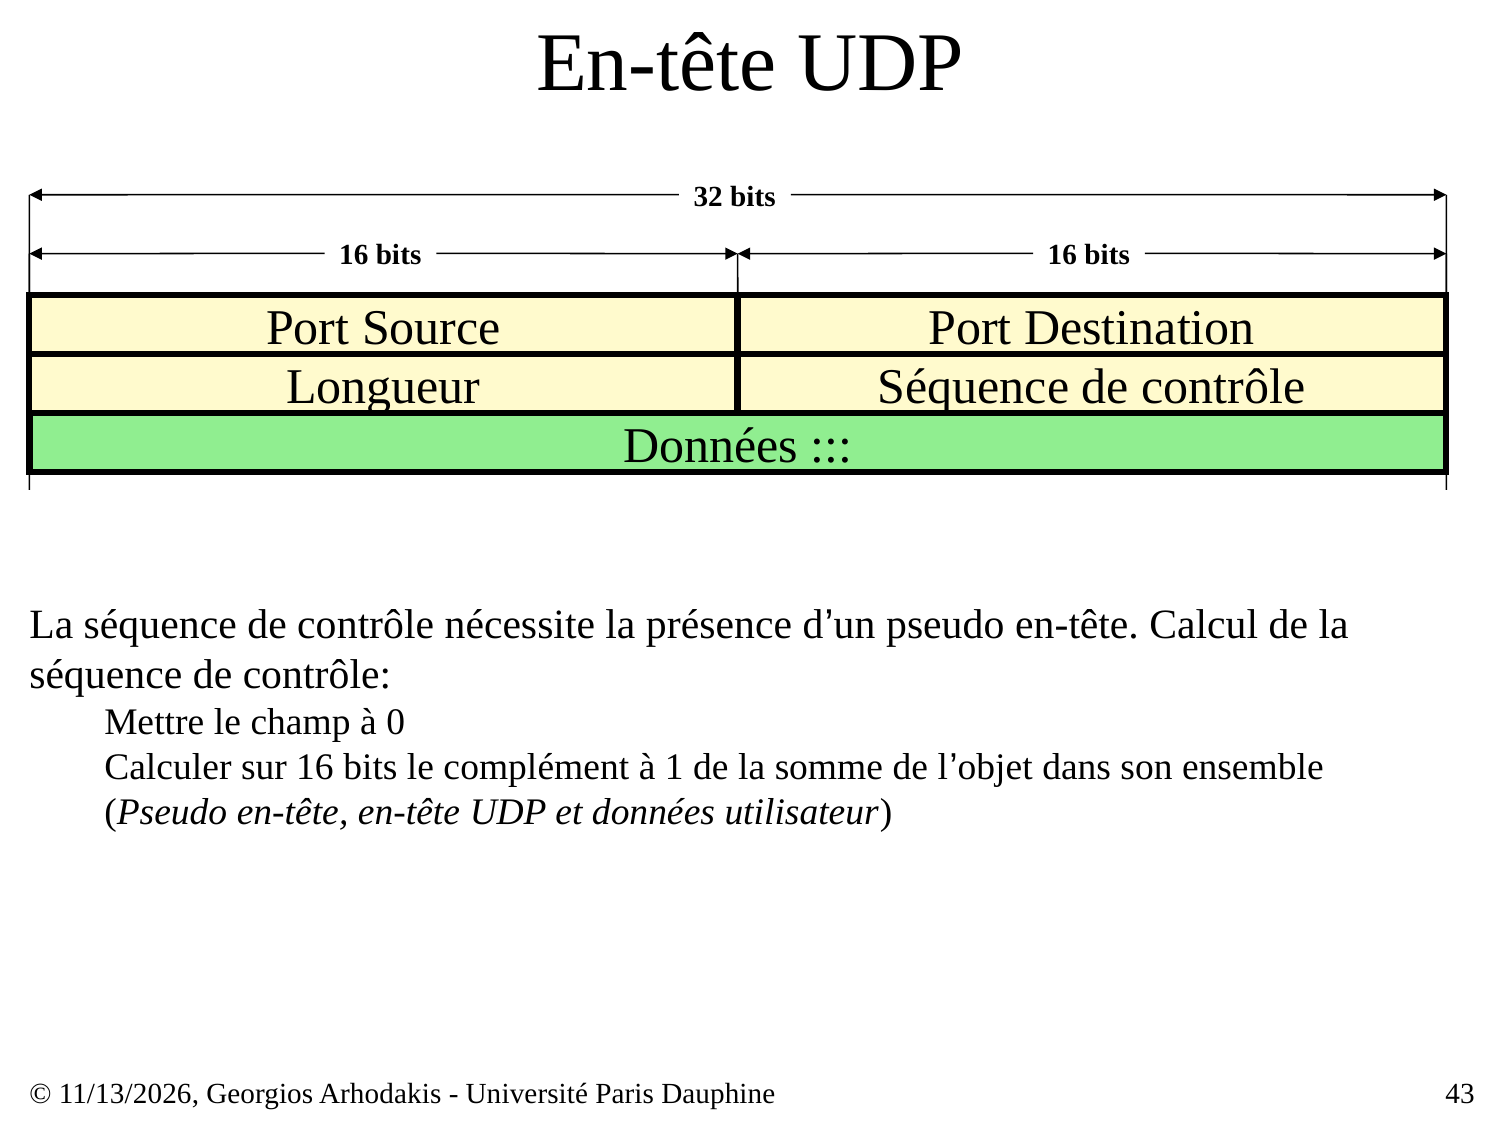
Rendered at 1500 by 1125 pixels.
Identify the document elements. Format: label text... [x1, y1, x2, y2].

text_box Séquence de contrôle [737, 354, 1446, 413]
text_box 16 bits [1032, 235, 1145, 271]
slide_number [29, 1074, 206, 1110]
text_box 32 bits [678, 177, 791, 212]
text_box Port Destination [737, 295, 1446, 354]
title En-tête UDP [112, 0, 1388, 159]
text_box 16 bits [324, 235, 437, 271]
text_box Port Source [30, 295, 737, 354]
text_box Données ::: [30, 413, 1446, 473]
slide_number 43 [1162, 1074, 1475, 1110]
text_box Longueur [30, 354, 737, 413]
text_box La séquence de contrôle nécessite la présence d’un pseudo en-tête. Calcul de la séquence de contrôle: Mettre le champ à 0 Calculer sur 16 bits le complément à 1 de la somme de l’objet dans son ensemble (Pseudo en-tête, en-tête UDP et données utilisateur) [29, 590, 1358, 839]
footer Georgios Arhodakis - Université Paris Dauphine [206, 1074, 1093, 1110]
